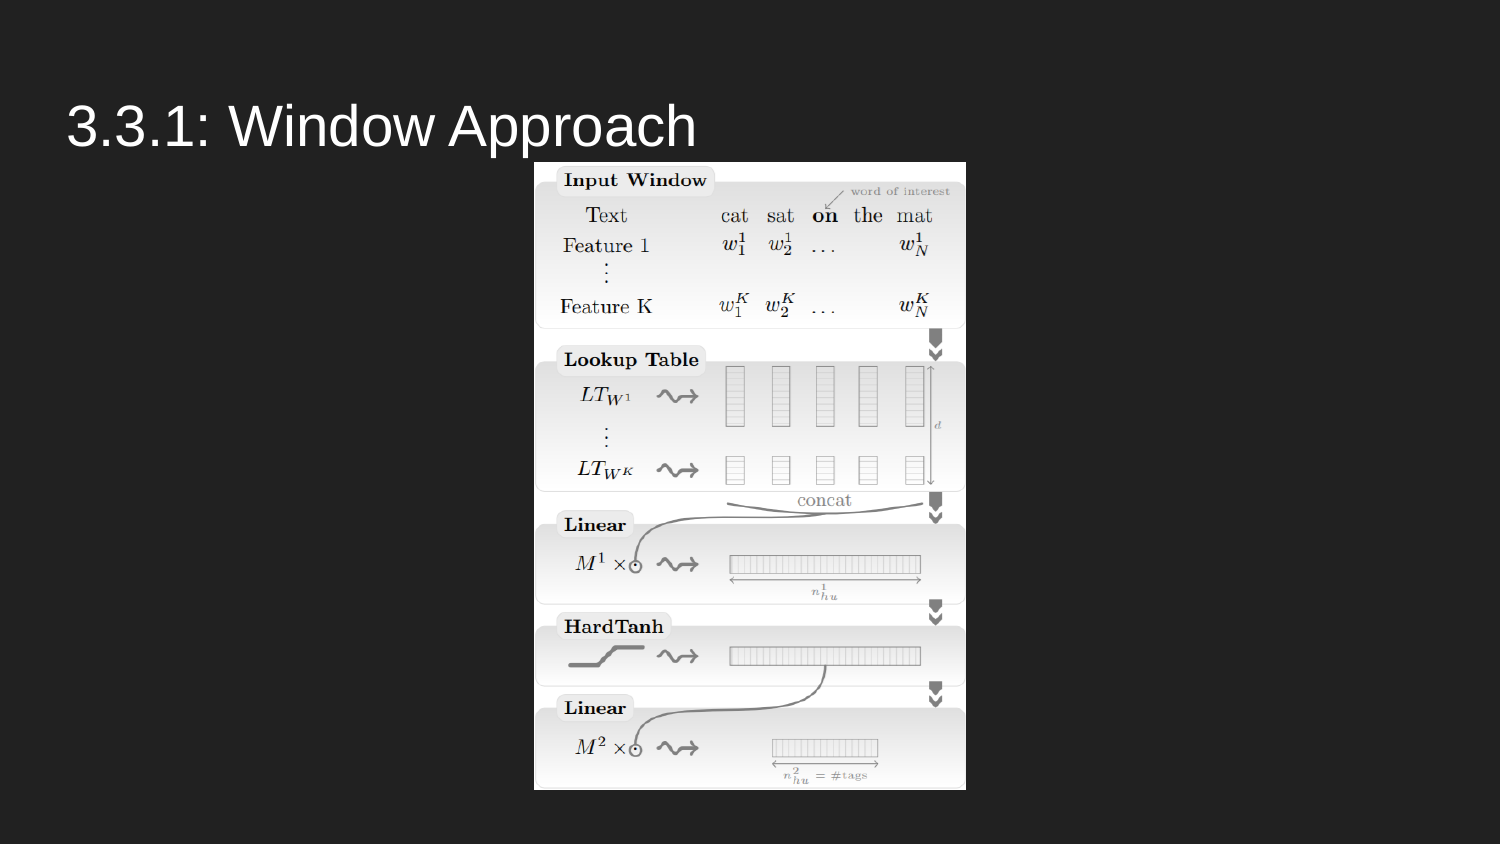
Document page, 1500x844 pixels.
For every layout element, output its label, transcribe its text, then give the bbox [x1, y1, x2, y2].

title 3.3.1: Window Approach [51, 72, 1449, 167]
picture [534, 162, 966, 790]
